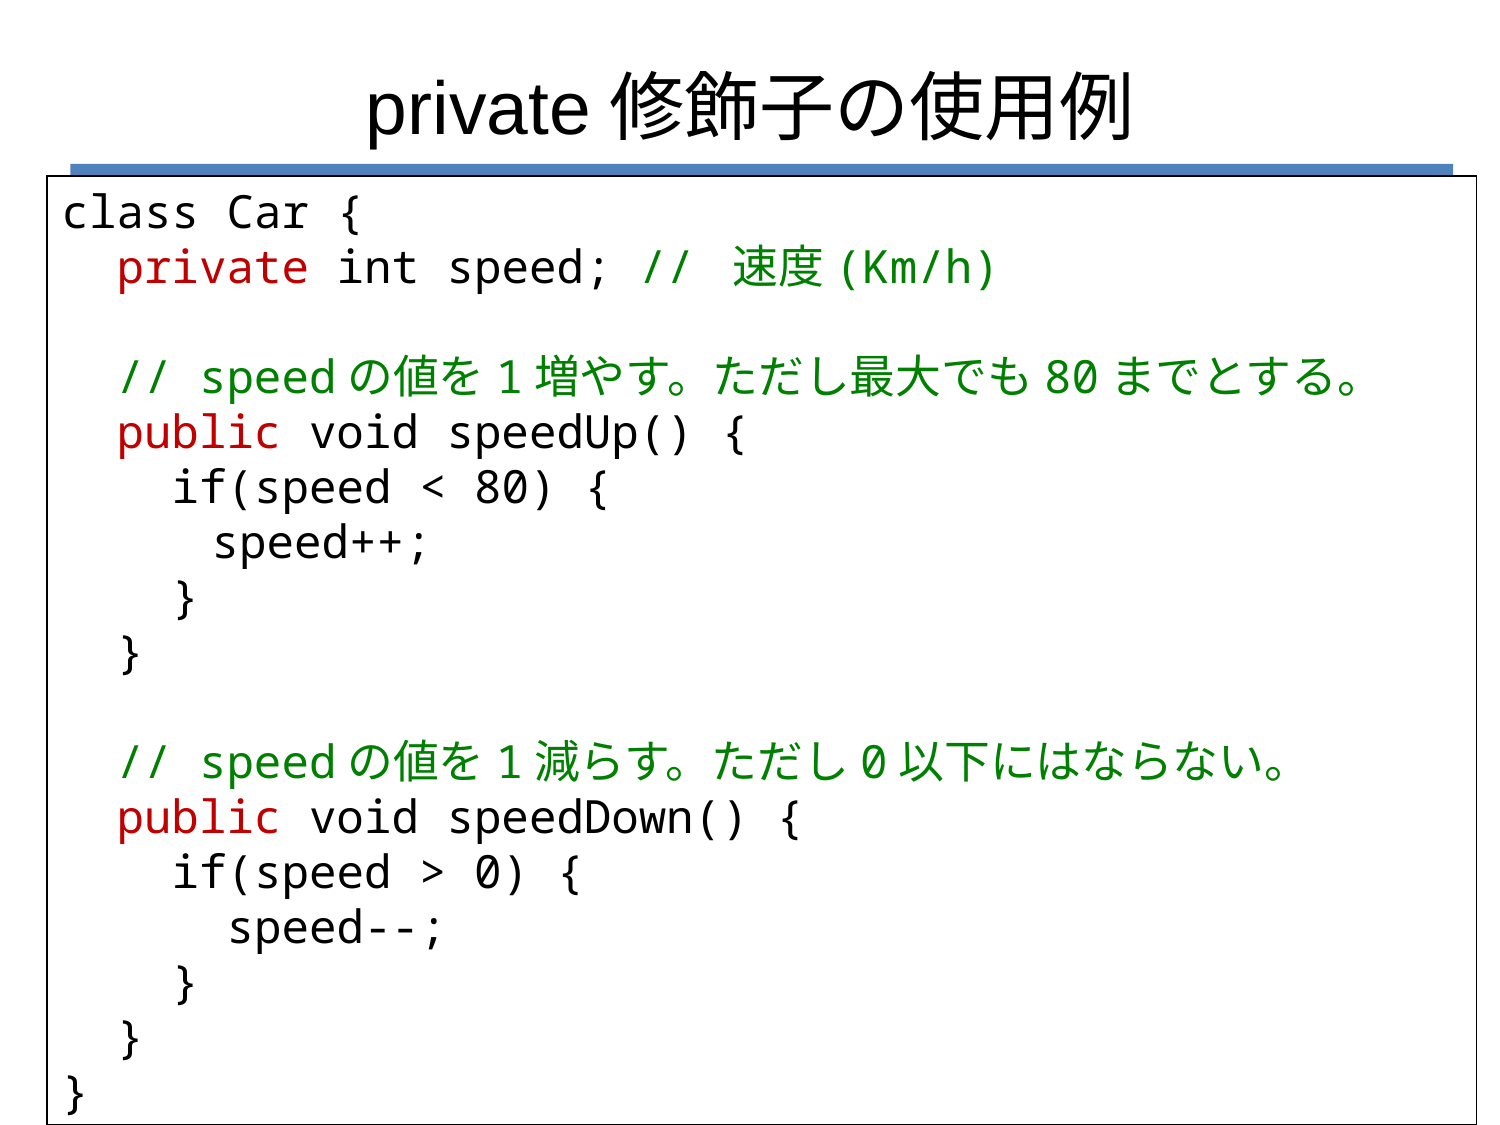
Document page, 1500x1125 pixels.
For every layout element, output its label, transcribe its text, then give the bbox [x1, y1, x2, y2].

title private修飾子の使用例 [75, 45, 1425, 164]
text_box class Car { private int speed; // 速度(Km/h) // speedの値を1増やす。ただし最大でも80までとする。 public void speedUp() { if(speed < 80) { speed++; } } // speedの値を1減らす。ただし0以下にはならない。 public void speedDown() { if(speed > 0) { speed--; } } } [46, 175, 1477, 1125]
